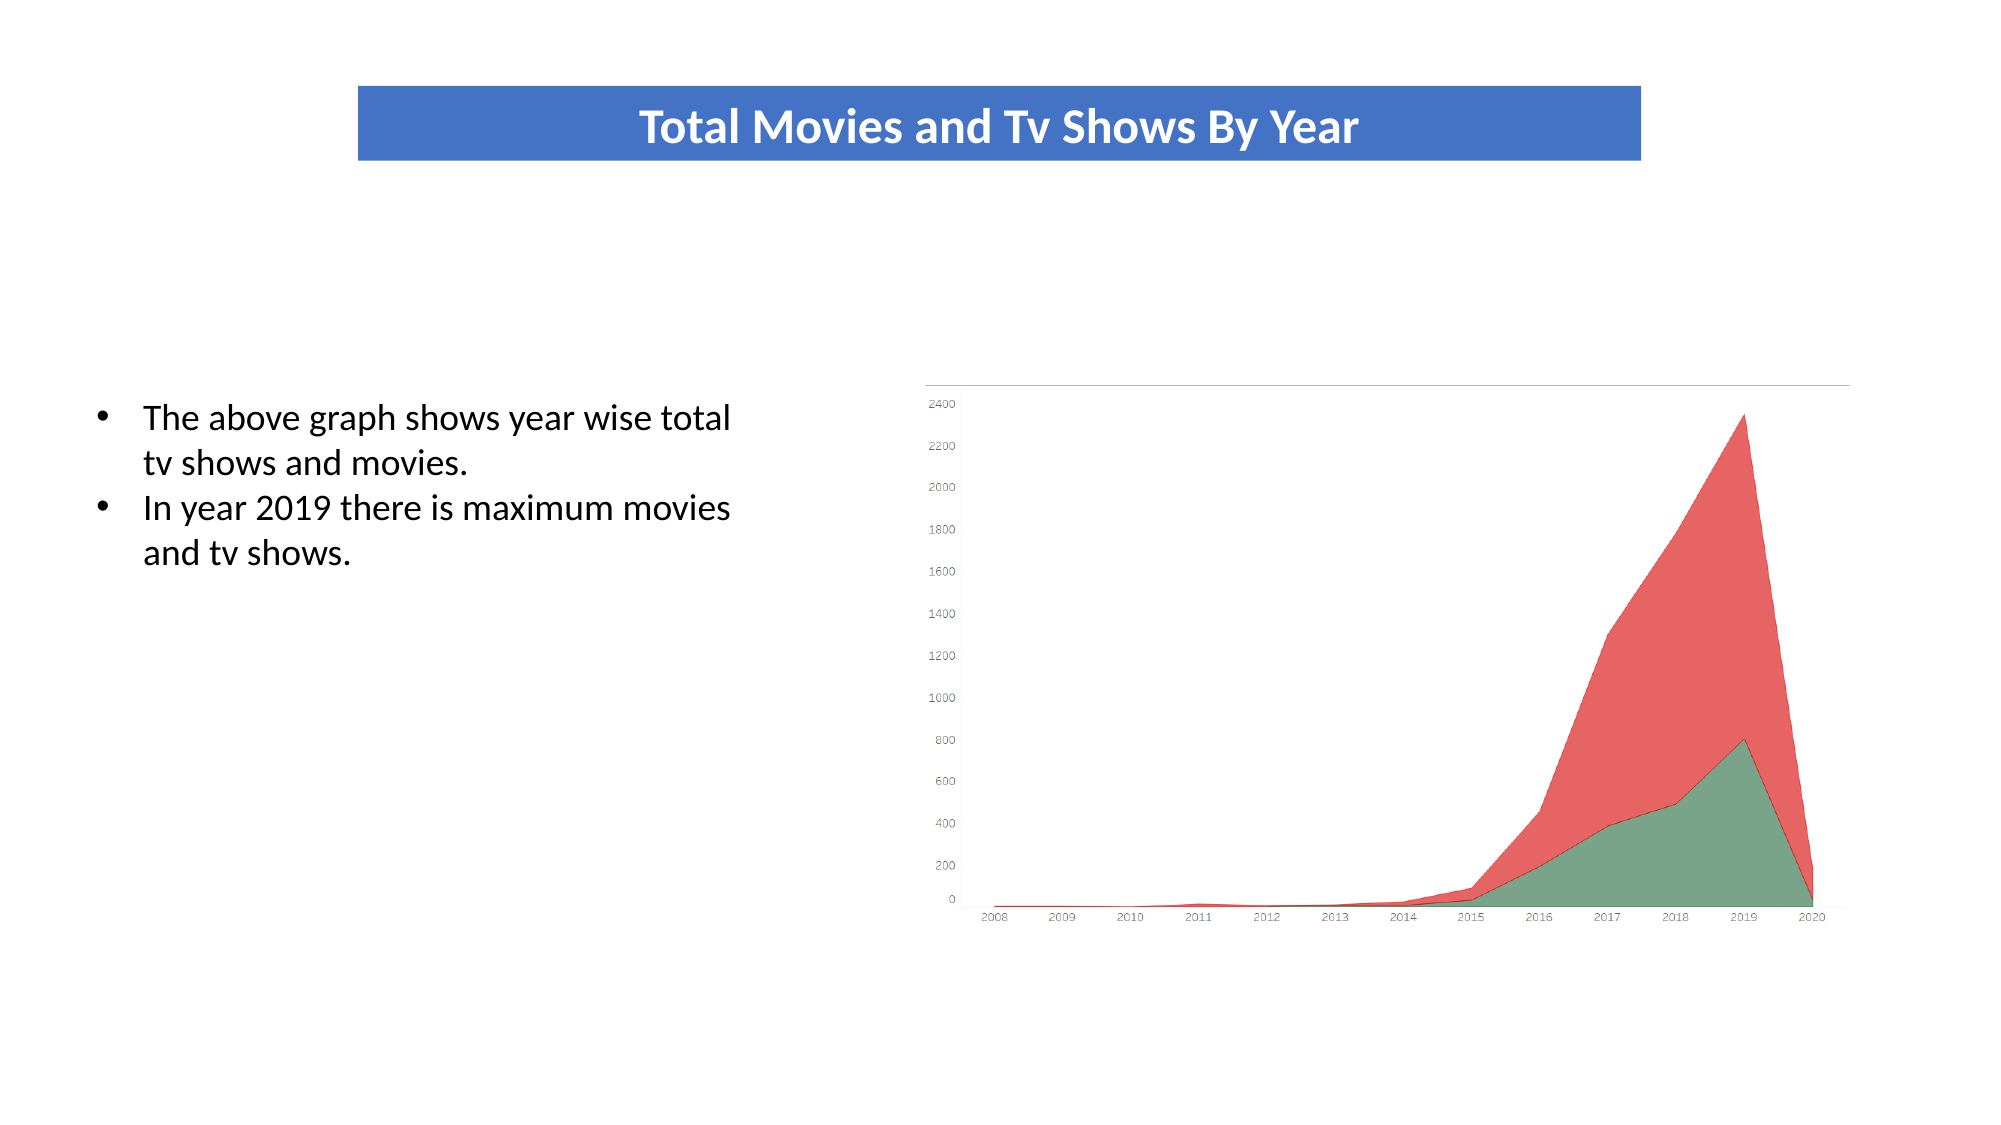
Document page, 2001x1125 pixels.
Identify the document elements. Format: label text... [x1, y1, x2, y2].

text_box The above graph shows year wise total tv shows and movies. In year 2019 there is maximum movies and tv shows. [81, 385, 775, 581]
text_box Total Movies and Tv Shows By Year [358, 85, 1642, 161]
picture [923, 385, 1850, 930]
